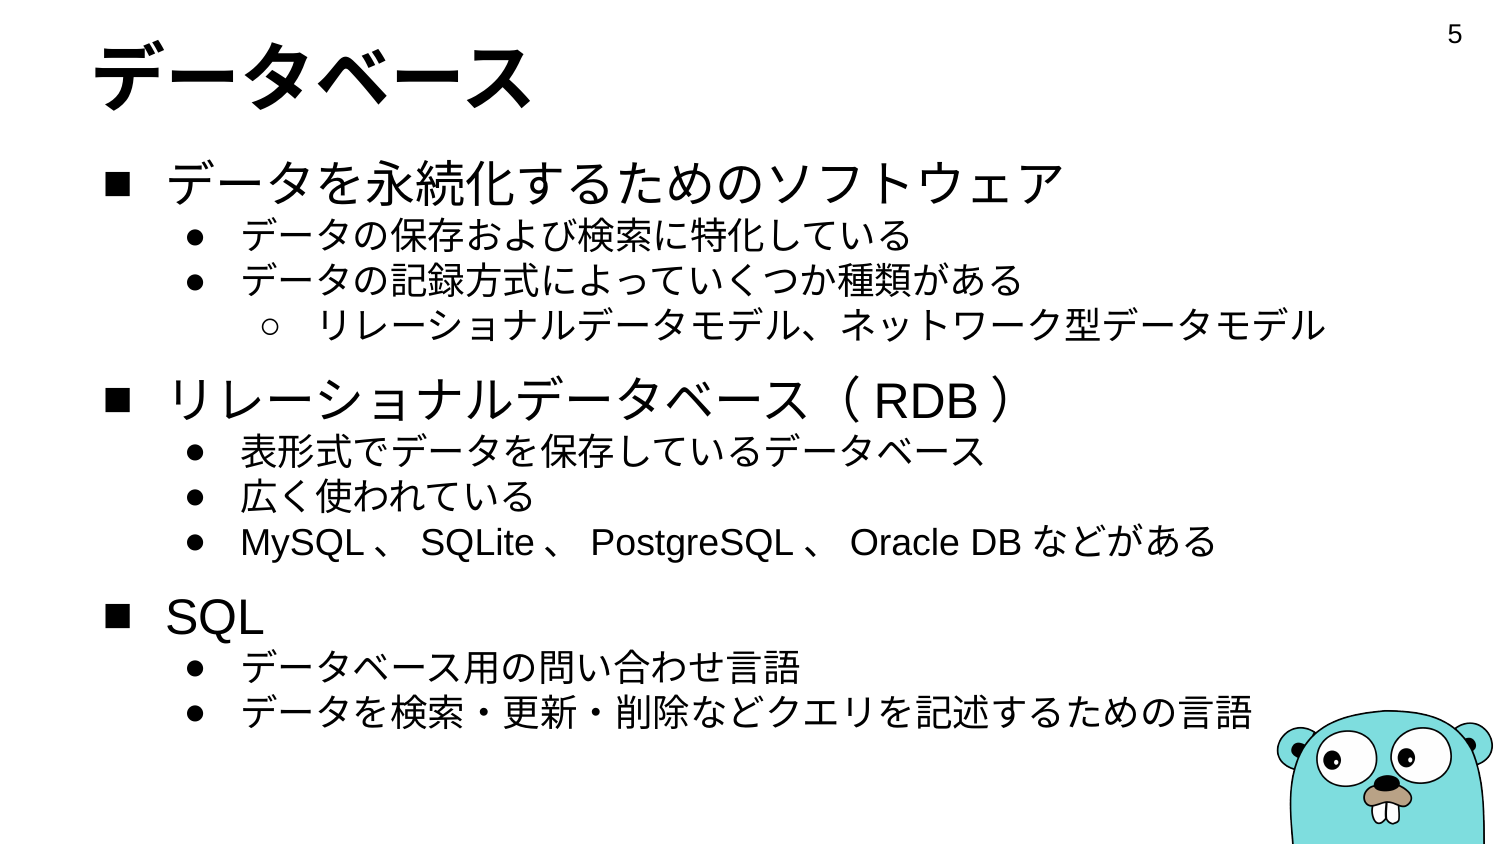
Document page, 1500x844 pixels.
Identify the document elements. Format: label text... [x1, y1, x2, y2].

picture [1268, 703, 1500, 844]
slide_number ‹#› [1410, 0, 1500, 65]
list データを永続化するためのソフトウェア データの保存および検索に特化している データの記録方式によっていくつか種類がある リレーショナルデータモデル、ネットワーク型データモデル リレーショナルデータベース（RDB） 表形式でデータを保存しているデータベース 広く使われている MySQL、SQLite、PostgreSQL、Oracle DBなどがある SQL データベース用の問い合わせ言語 データを検索・更新・削除などクエリを記述するための言語 [75, 137, 1425, 808]
title データベース [75, 33, 1425, 118]
